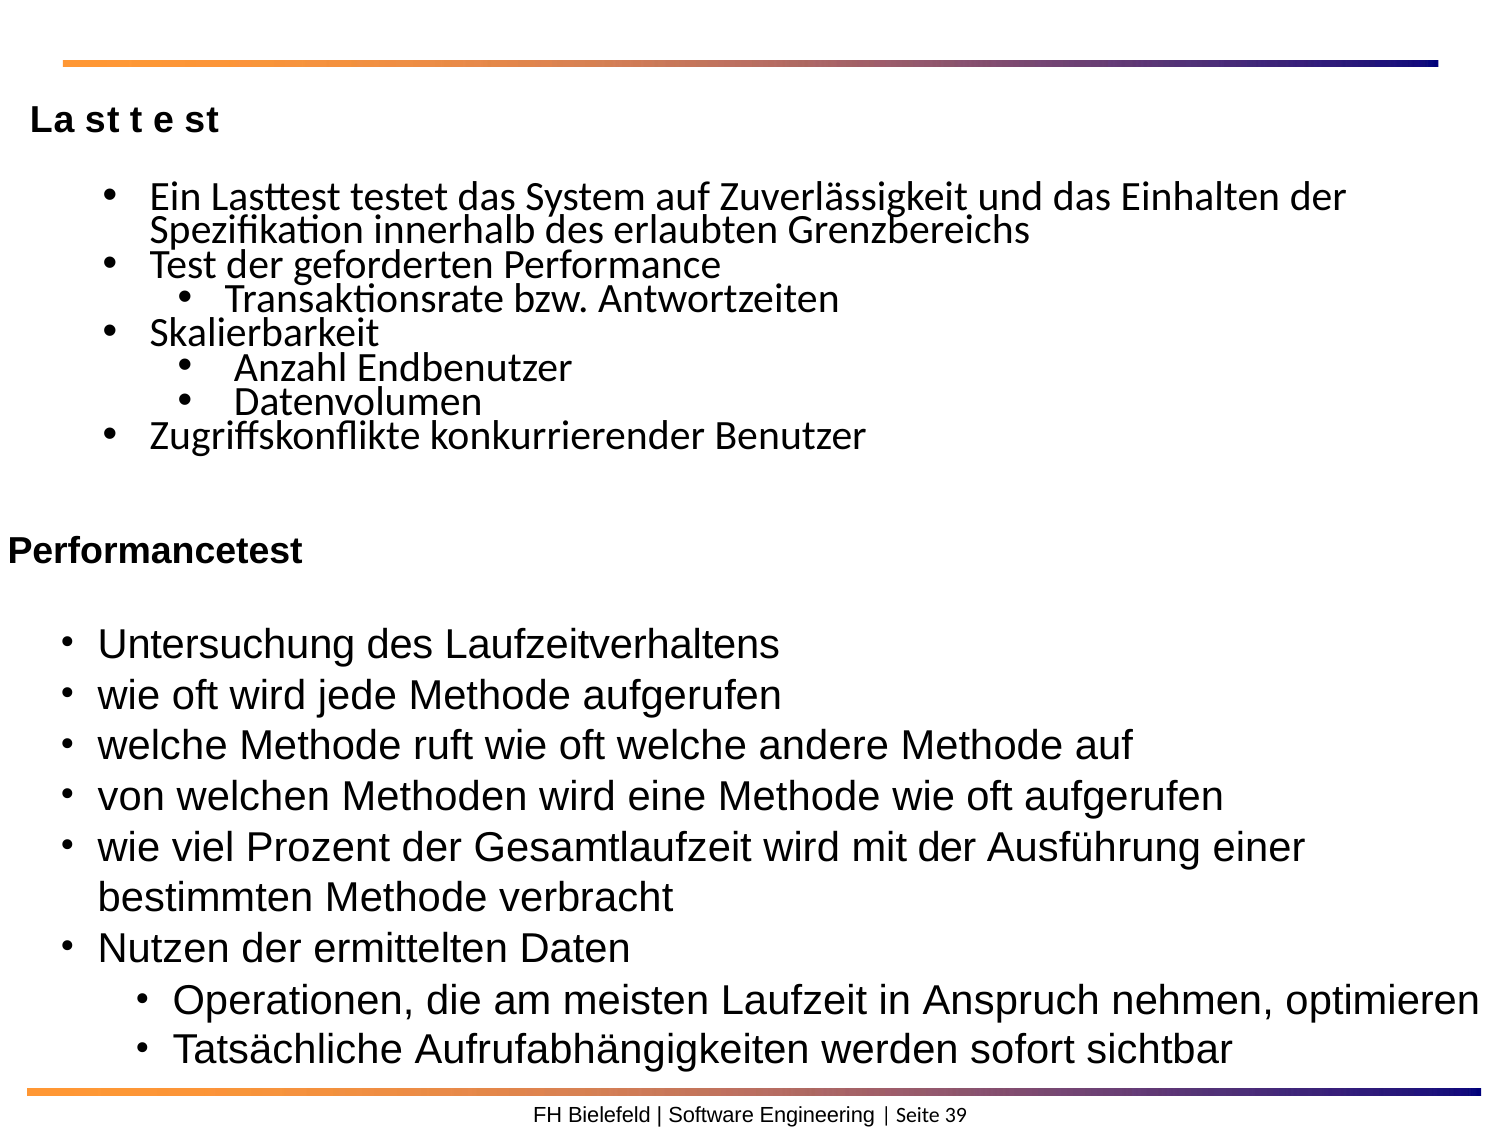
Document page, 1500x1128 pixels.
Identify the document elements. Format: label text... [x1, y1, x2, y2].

text_box La st t e st Ein Lasttest testet das System auf Zuverlässigkeit und das Einhalten der Spezifikation innerhalb des erlaubten Grenzbereichs Test der geforderten Performance Transaktionsrate bzw. Antwortzeiten Skalierbarkeit Anzahl Endbenutzer Datenvolumen Zugriffskonflikte konkurrierender Benutzer [27, 50, 1475, 459]
picture [27, 1088, 1482, 1096]
text_box Performancetest Untersuchung des Laufzeitverhaltens wie oft wird jede Methode aufgerufen welche Methode ruft wie oft welche andere Methode auf von welchen Methoden wird eine Methode wie oft aufgerufen wie viel Prozent der Gesamtlaufzeit wird mit der Ausführung einer bestimmten Methode verbracht Nutzen der ermittelten Daten Operationen, die am meisten Laufzeit in Anspruch nehmen, optimieren Tatsächliche Aufrufabhängigkeiten werden sofort sichtbar [5, 526, 1500, 1073]
